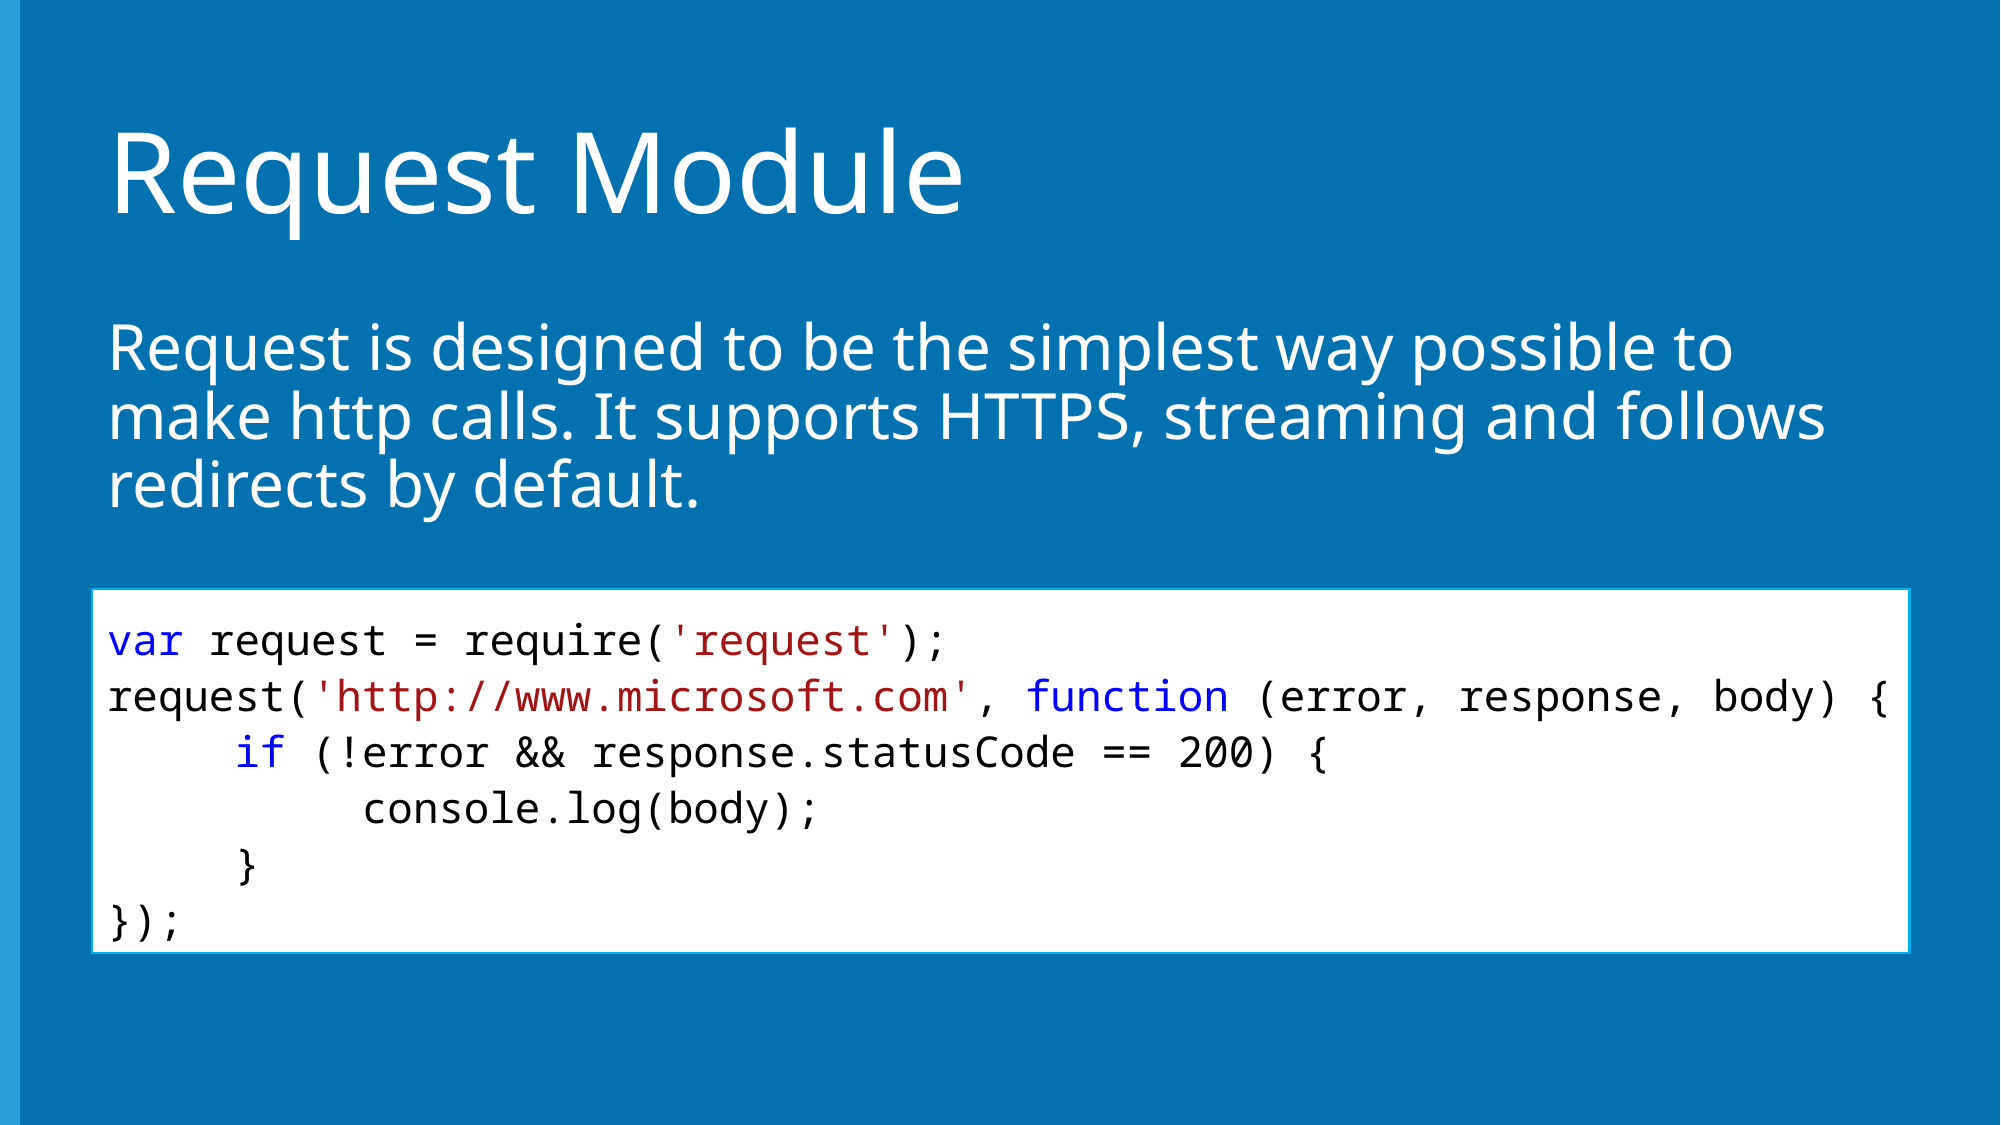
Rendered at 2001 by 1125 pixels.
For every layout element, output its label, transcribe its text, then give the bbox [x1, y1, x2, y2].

title Request Module [92, 68, 1910, 286]
list Request is designed to be the simplest way possible to make http calls. It supports HTTPS, streaming and follows redirects by default. var request = require('request'); request('http://www.microsoft.com', function (error, response, body) { if (!error && response.statusCode == 200) { console.log(body); } }); [92, 307, 1910, 1000]
